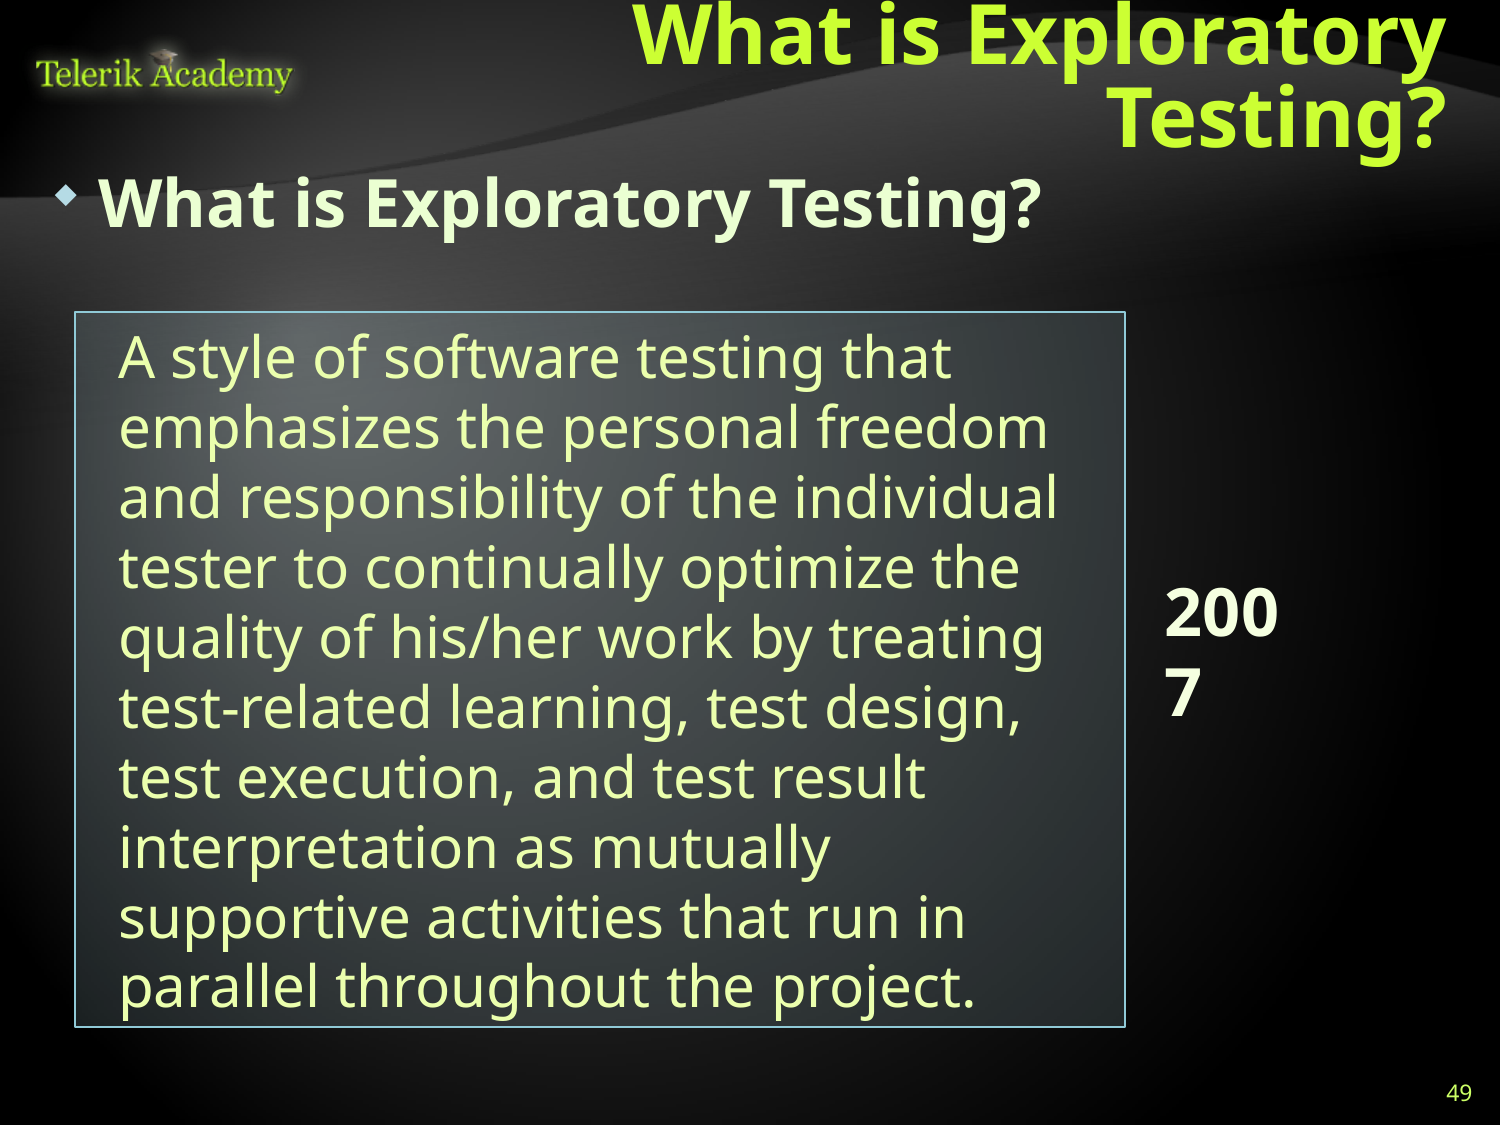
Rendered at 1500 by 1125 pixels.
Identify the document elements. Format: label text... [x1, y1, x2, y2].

picture [0, 0, 1500, 1125]
text_box A style of software testing that emphasizes the personal freedom and responsibility of the individual tester to continually optimize the quality of his/her work by treating test-related learning, test design, test execution, and test result interpretation as mutually supportive activities that run in parallel throughout the project. [74, 312, 1125, 1027]
slide_number 49 [1412, 1074, 1488, 1113]
list What is Exploratory Testing? [37, 149, 1463, 1100]
title What is Exploratory Testing? [300, 12, 1463, 149]
text_box 2007 [1149, 562, 1325, 738]
